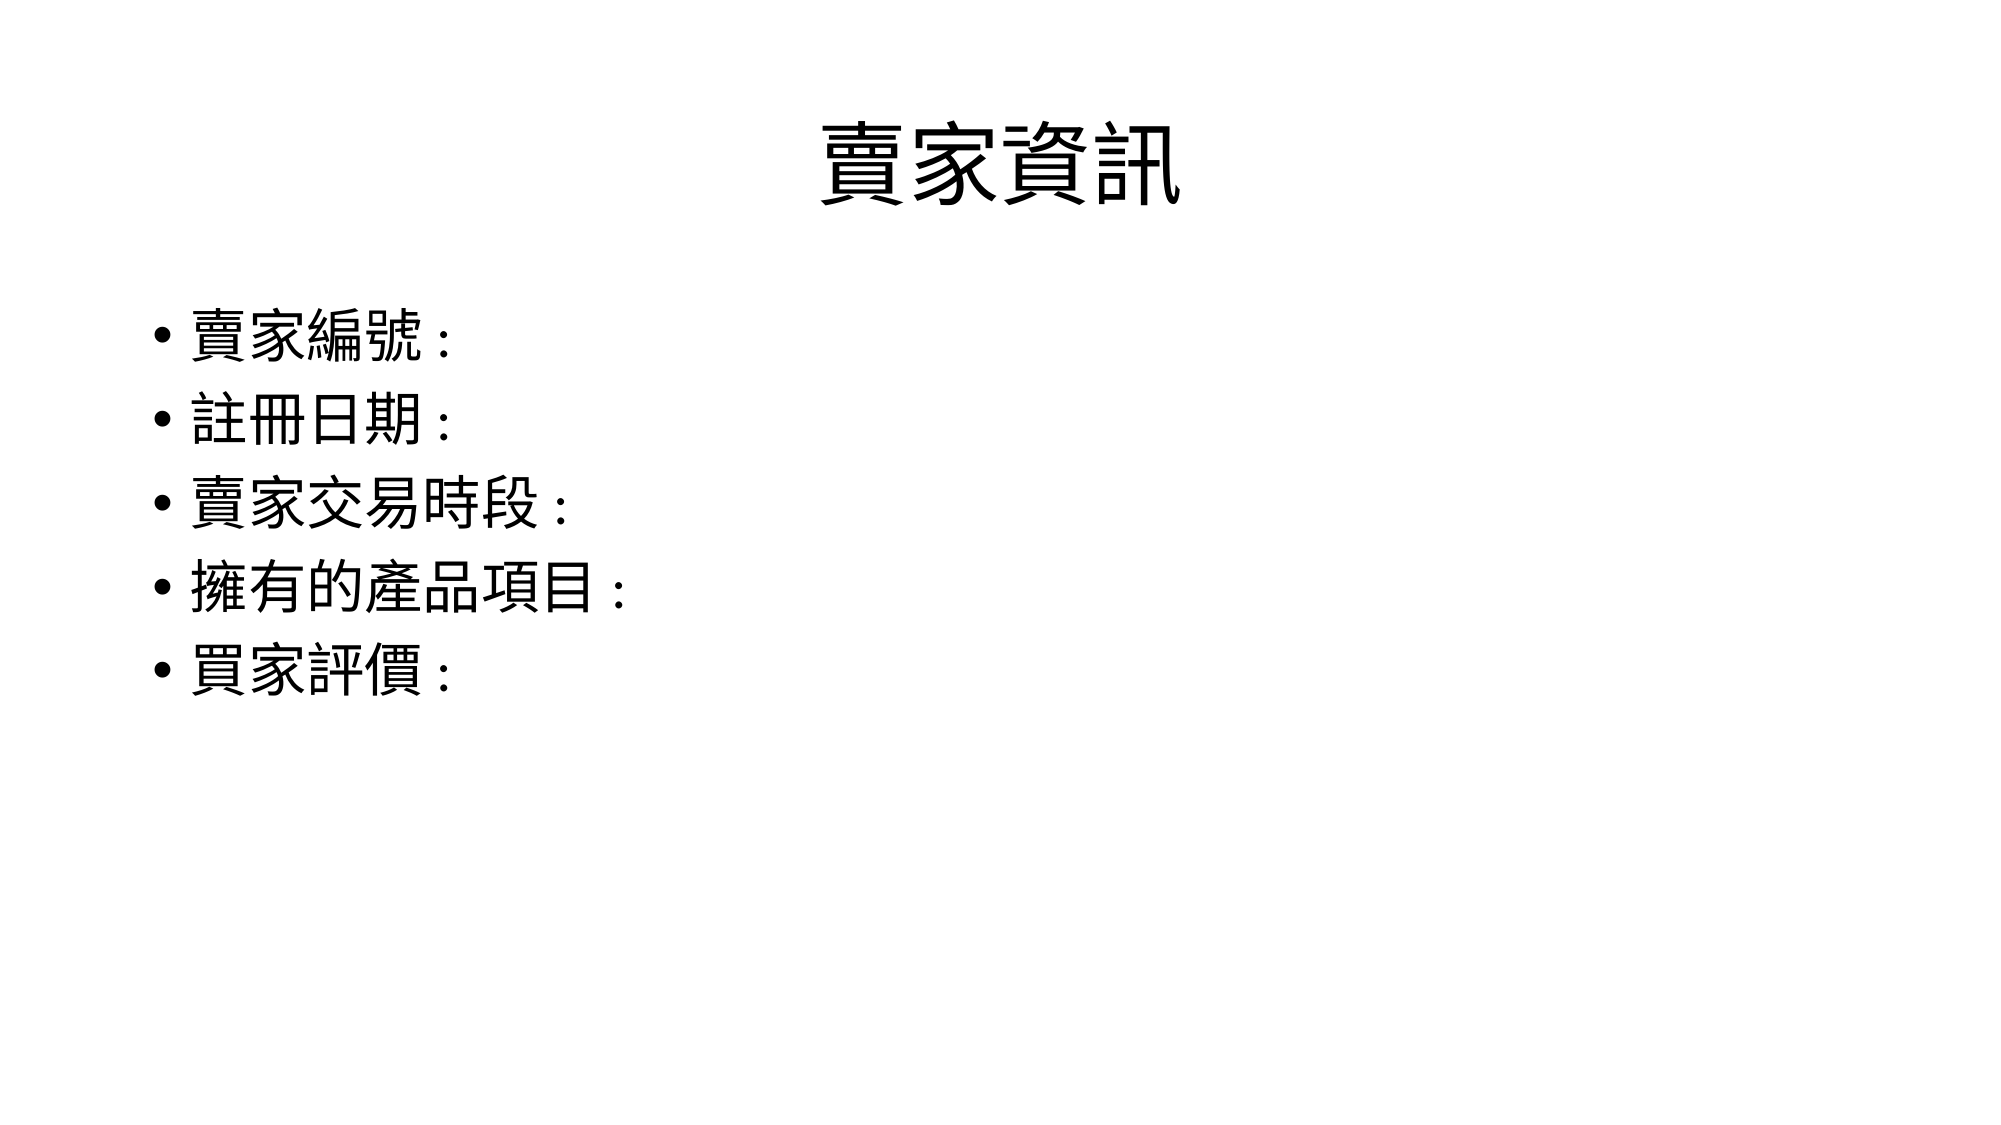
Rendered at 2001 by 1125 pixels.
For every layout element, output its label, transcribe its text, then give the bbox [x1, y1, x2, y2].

title 賣家資訊 [137, 59, 1863, 278]
list 賣家編號: 註冊日期: 賣家交易時段: 擁有的產品項目: 買家評價: [137, 299, 1863, 1014]
